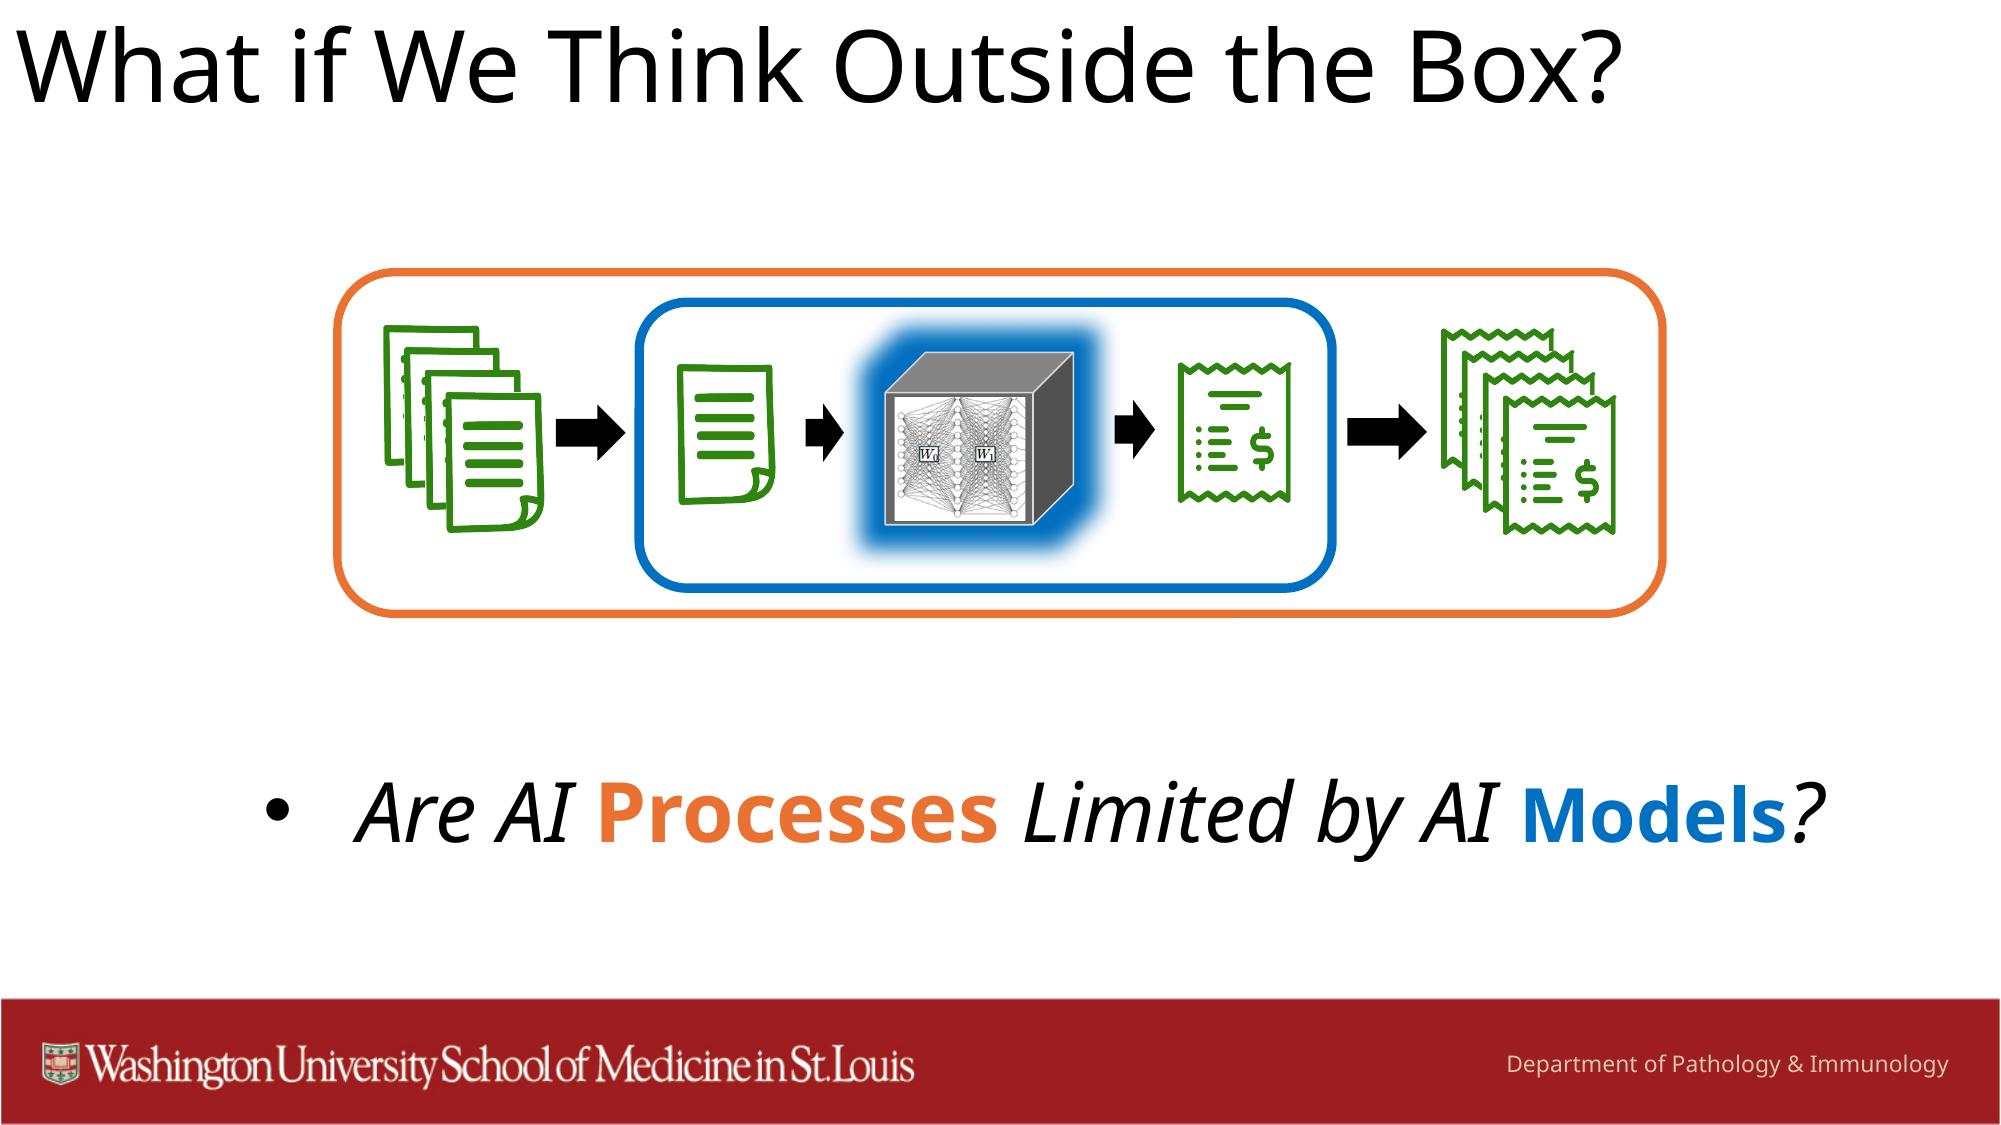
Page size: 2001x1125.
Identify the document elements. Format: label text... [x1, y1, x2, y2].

picture [0, 0, 2001, 1125]
text_box What if We Think Outside the Box? [0, 8, 1894, 135]
text_box Are AI Processes Limited by AI Models? [248, 751, 1899, 967]
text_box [336, 271, 1664, 615]
